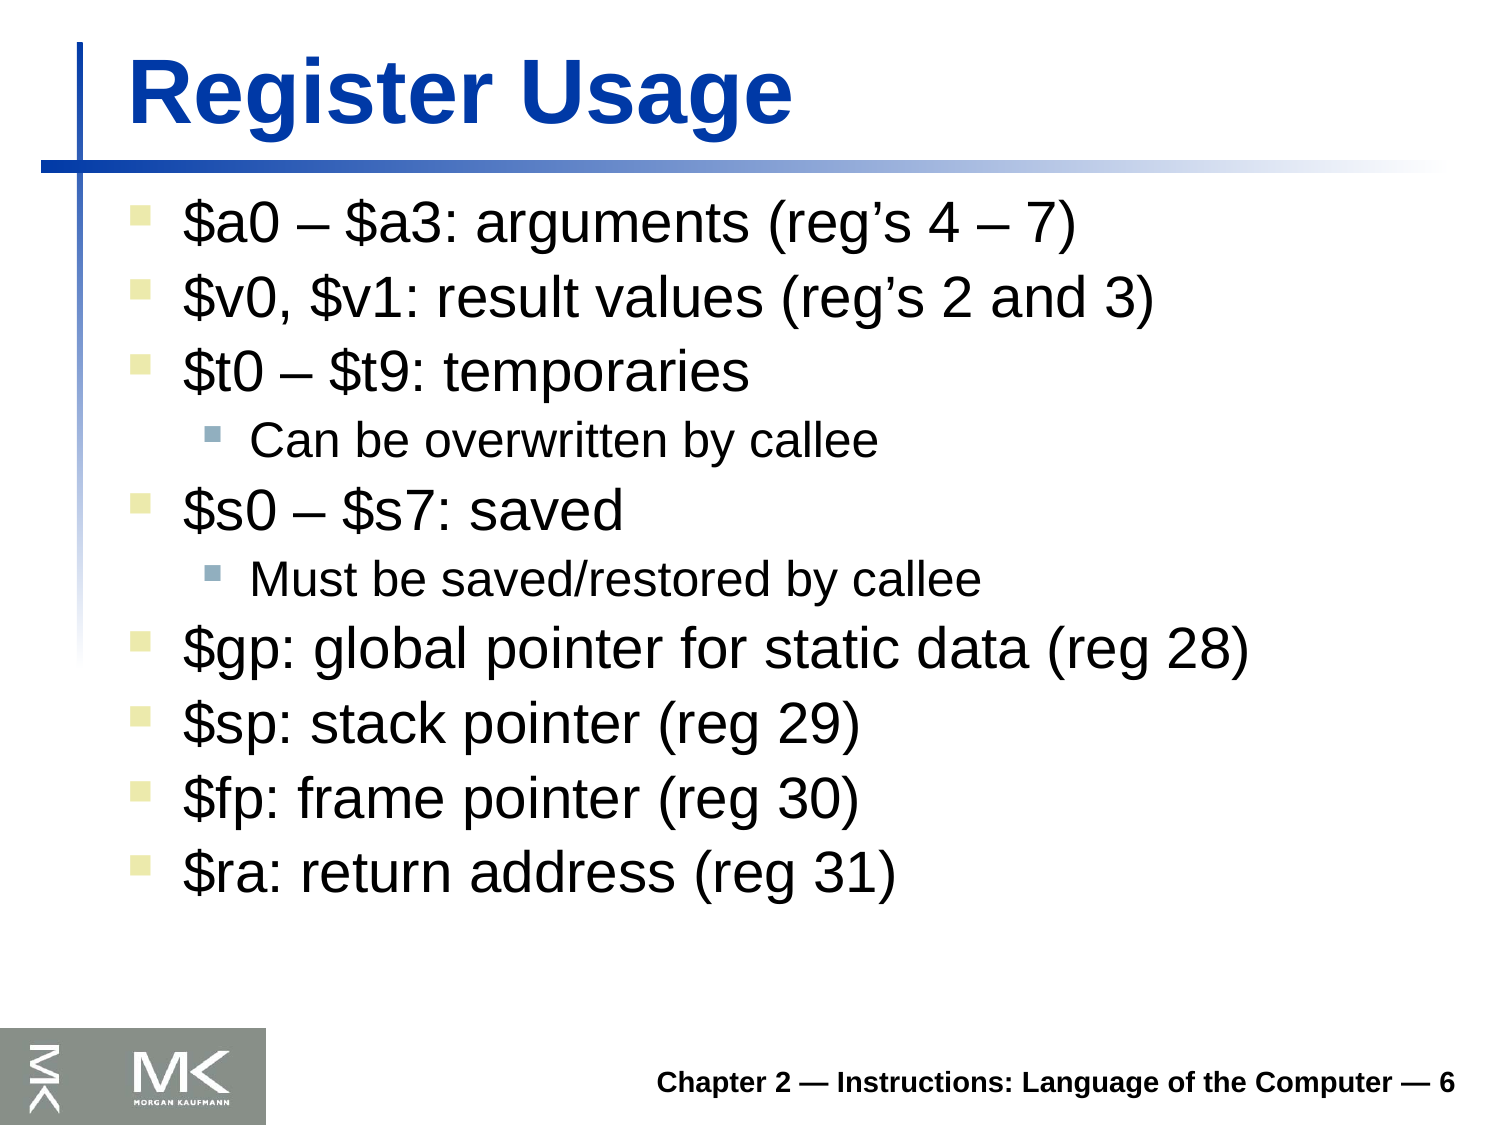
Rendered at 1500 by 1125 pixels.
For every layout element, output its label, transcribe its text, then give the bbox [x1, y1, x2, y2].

list $a0 – $a3: arguments (reg’s 4 – 7) $v0, $v1: result values (reg’s 2 and 3) $t0 – $t9: temporaries Can be overwritten by callee $s0 – $s7: saved Must be saved/restored by callee $gp: global pointer for static data (reg 28) $sp: stack pointer (reg 29) $fp: frame pointer (reg 30) $ra: return address (reg 31) [112, 184, 1469, 1024]
footer Chapter 2 — Instructions: Language of the Computer — 6 [277, 1046, 1471, 1106]
picture [0, 1028, 266, 1125]
title Register Usage [112, 23, 1468, 149]
